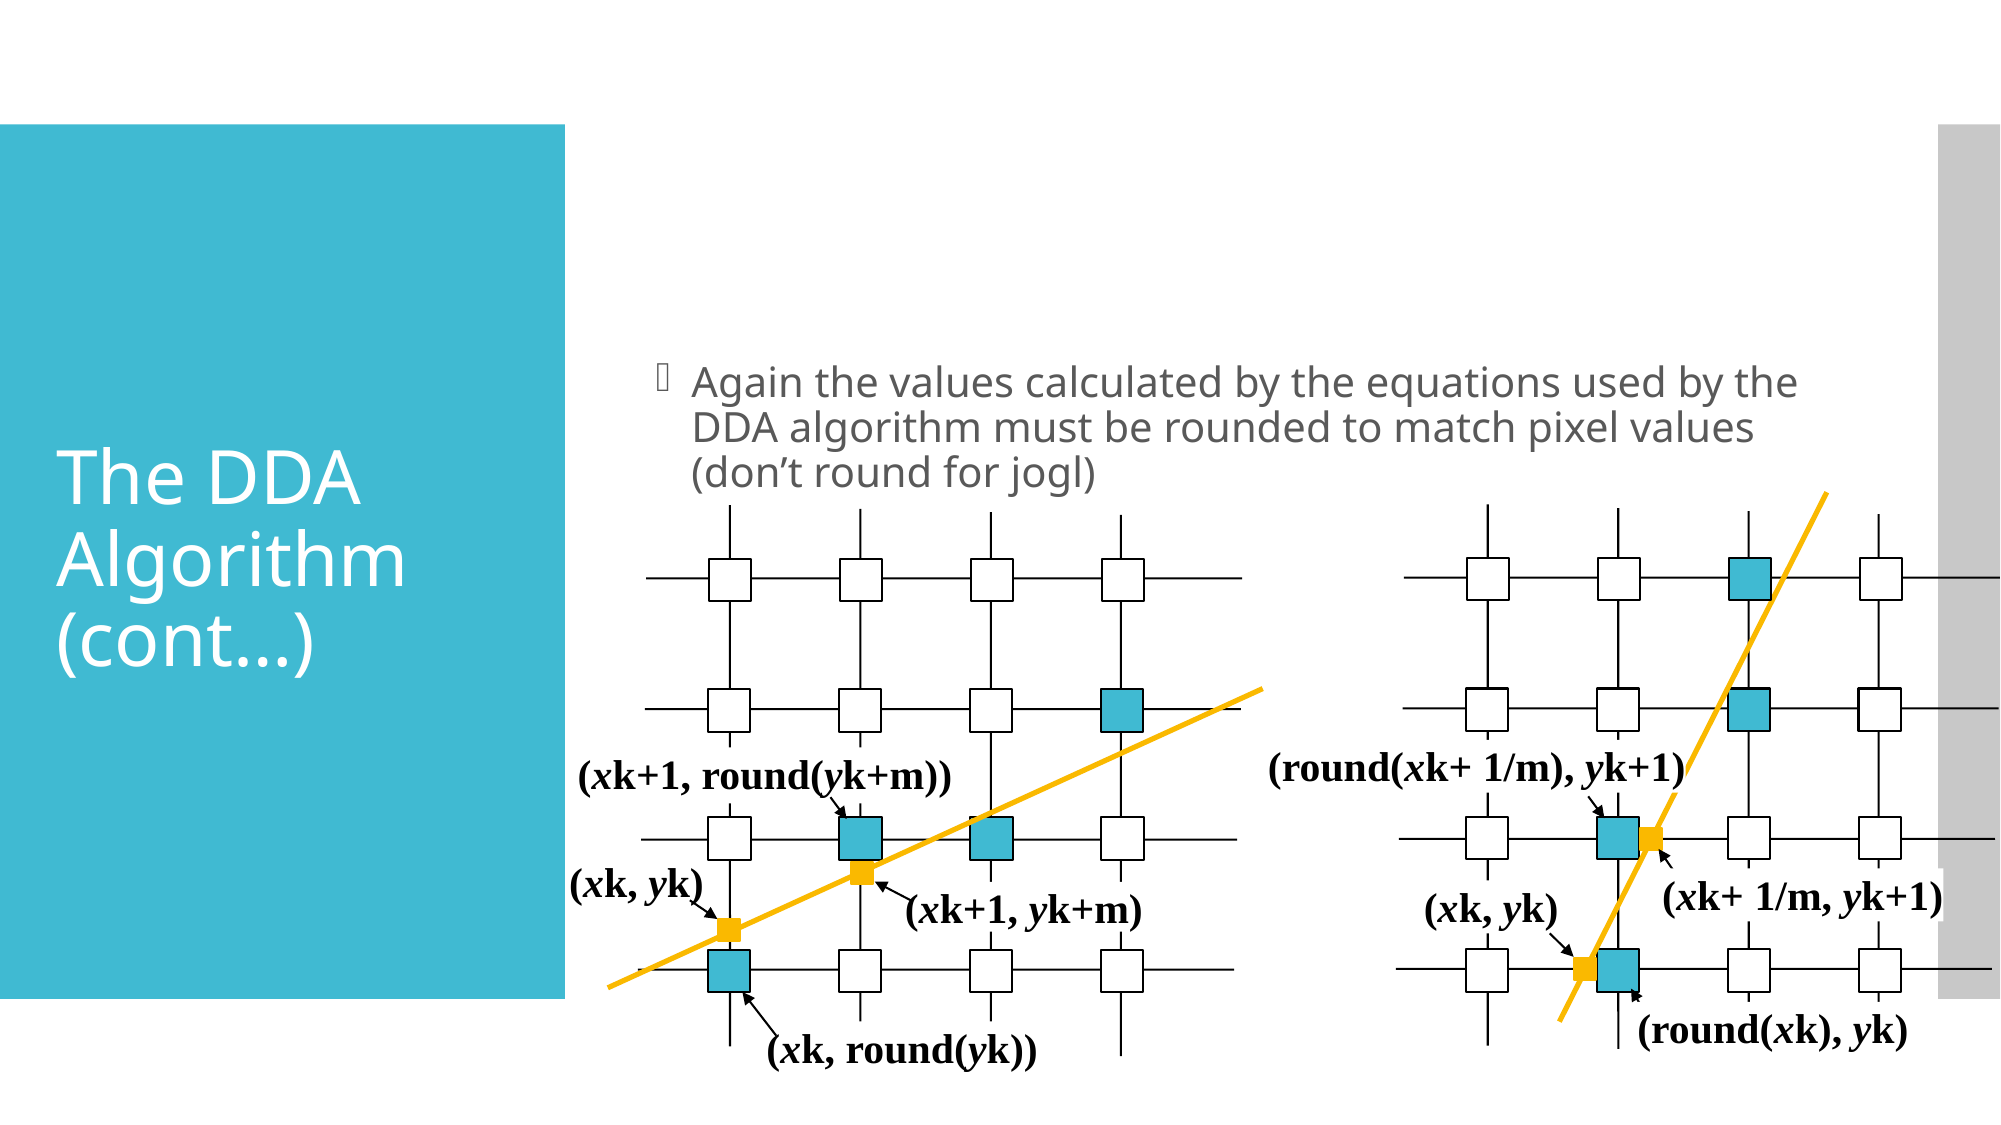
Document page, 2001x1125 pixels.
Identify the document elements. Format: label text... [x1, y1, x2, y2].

text_box [1597, 816, 1640, 860]
text_box [1588, 796, 1605, 819]
text_box [742, 991, 777, 1036]
text_box [838, 689, 882, 732]
text_box [1727, 688, 1770, 731]
text_box (xk, yk) [554, 848, 719, 914]
text_box [1727, 949, 1771, 992]
text_box [1574, 957, 1597, 980]
text_box The DDA Algorithm (cont…) [41, 184, 525, 939]
text_box [1639, 828, 1662, 851]
text_box [1549, 933, 1574, 957]
text_box [1630, 988, 1643, 1003]
text_box [1858, 688, 1901, 731]
text_box [1728, 816, 1771, 860]
text_box [1859, 816, 1902, 860]
text_box [1859, 557, 1903, 601]
text_box [1597, 557, 1641, 601]
text_box (xk+1, yk+m) [904, 881, 1143, 932]
text_box (xk, round(yk)) [766, 1021, 1038, 1089]
text_box Again the values calculated by the equations used by the DDA algorithm must be rounded to match pixel values (don’t round for jogl) [641, 31, 1842, 872]
text_box (xk, yk) [1423, 880, 1559, 934]
text_box [1858, 949, 1902, 992]
text_box [839, 817, 882, 860]
text_box [1596, 949, 1640, 992]
text_box [969, 689, 1013, 732]
text_box [874, 881, 913, 902]
text_box [1728, 557, 1772, 601]
text_box (xk+1, round(yk+m)) [577, 747, 953, 804]
text_box [840, 558, 883, 601]
text_box (round(xk), yk) [1637, 1001, 1909, 1058]
text_box [1100, 950, 1144, 993]
text_box [969, 950, 1013, 993]
text_box [1465, 688, 1508, 731]
text_box [709, 558, 752, 601]
text_box [1658, 848, 1672, 868]
text_box [689, 900, 718, 920]
text_box [708, 950, 751, 993]
text_box [717, 918, 740, 941]
text_box (round(xk+ 1/m), yk+1) [1267, 739, 1686, 793]
text_box [830, 797, 847, 820]
text_box [838, 950, 882, 993]
text_box [850, 861, 874, 885]
text_box [1466, 816, 1509, 860]
text_box [970, 817, 1013, 860]
text_box [707, 689, 751, 732]
text_box [1102, 558, 1145, 601]
text_box [708, 817, 751, 860]
text_box [1100, 689, 1144, 732]
text_box [1596, 688, 1639, 731]
text_box [971, 558, 1014, 601]
text_box [1465, 949, 1509, 992]
text_box (xk+ 1/m, yk+1) [1662, 868, 1944, 922]
text_box [1101, 817, 1144, 860]
text_box [1466, 557, 1510, 601]
